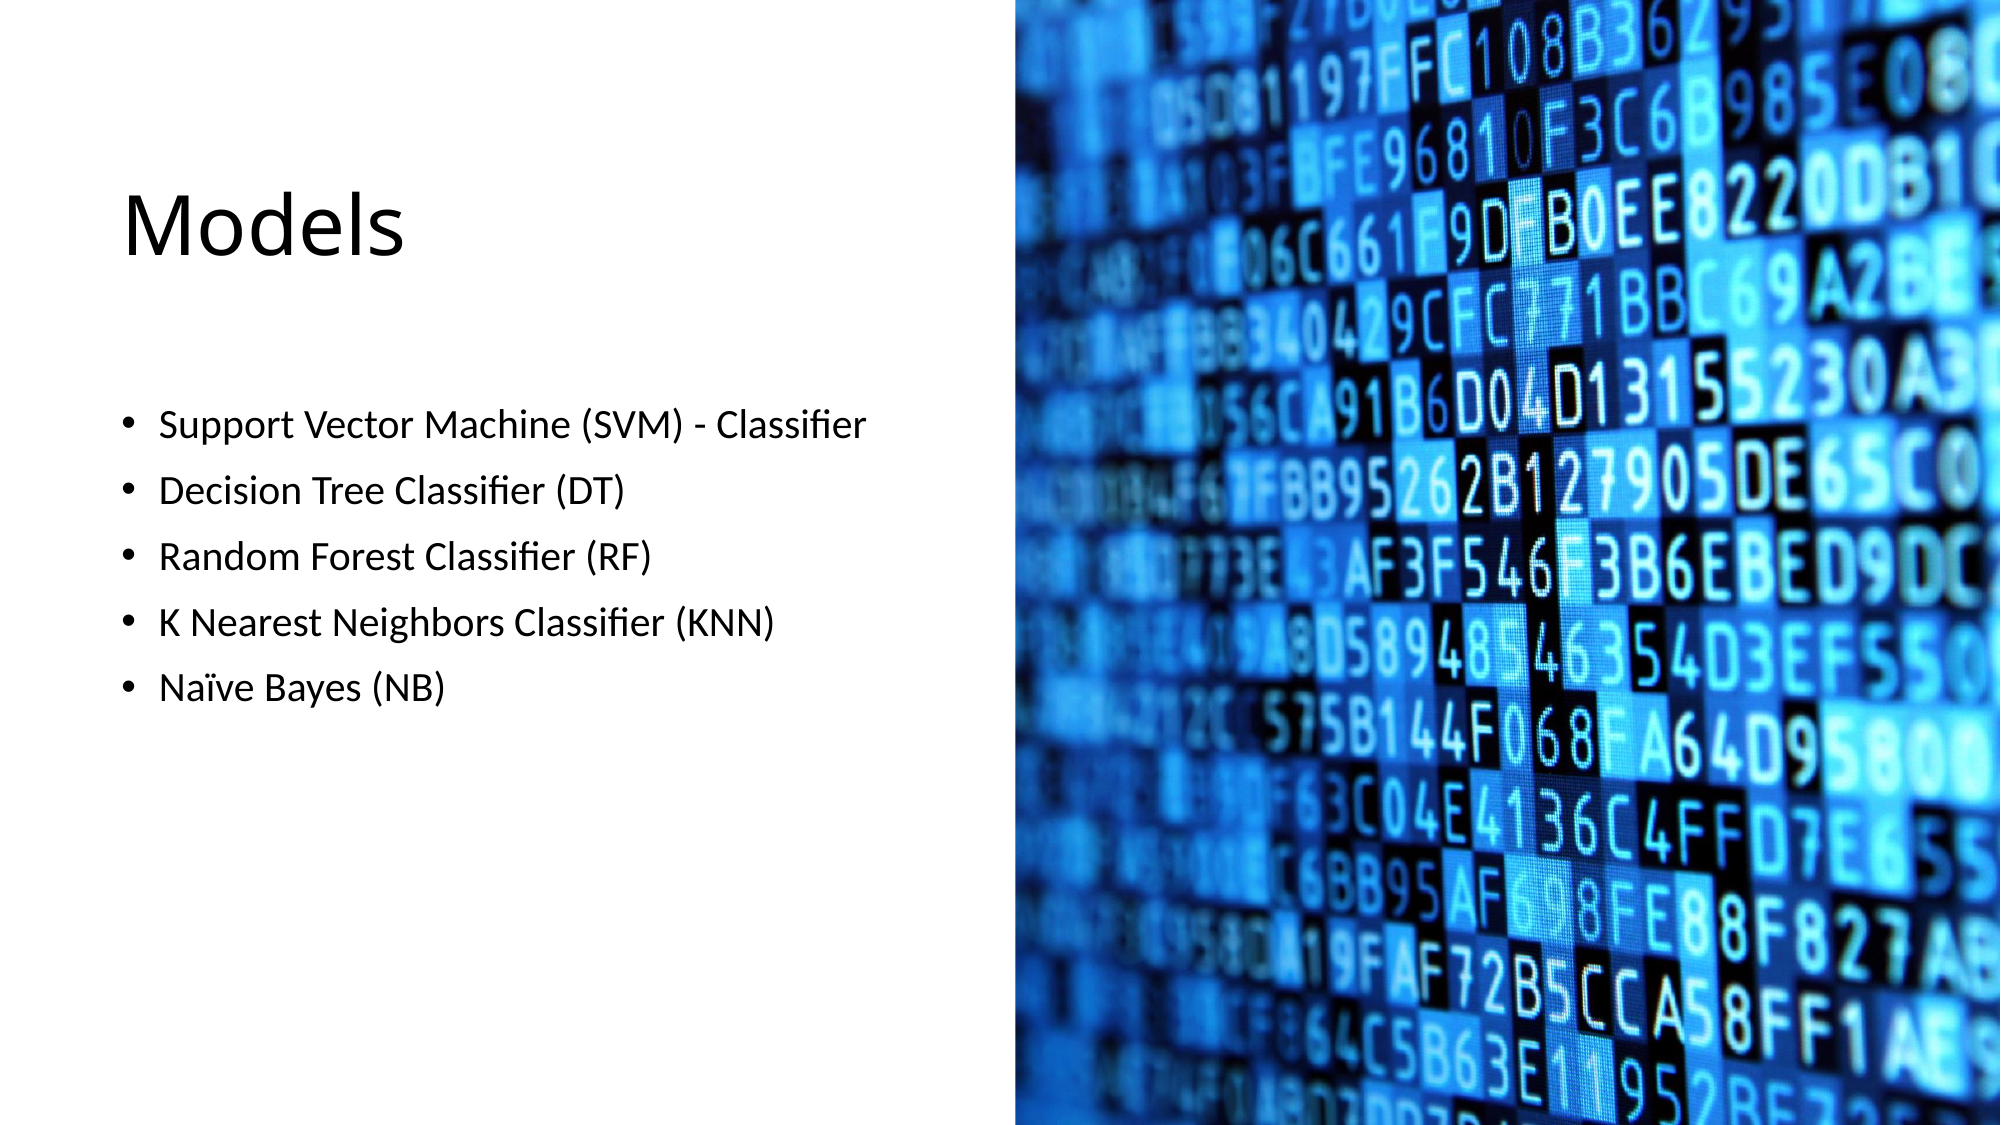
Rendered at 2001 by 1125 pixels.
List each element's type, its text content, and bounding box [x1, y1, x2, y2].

title Models [106, 91, 957, 366]
text_box [0, 0, 1015, 1125]
picture [1015, 0, 2000, 1125]
list Support Vector Machine (SVM) - Classifier Decision Tree Classifier (DT) Random Forest Classifier (RF) K Nearest Neighbors Classifier (KNN) Naïve Bayes (NB) [106, 394, 957, 1006]
